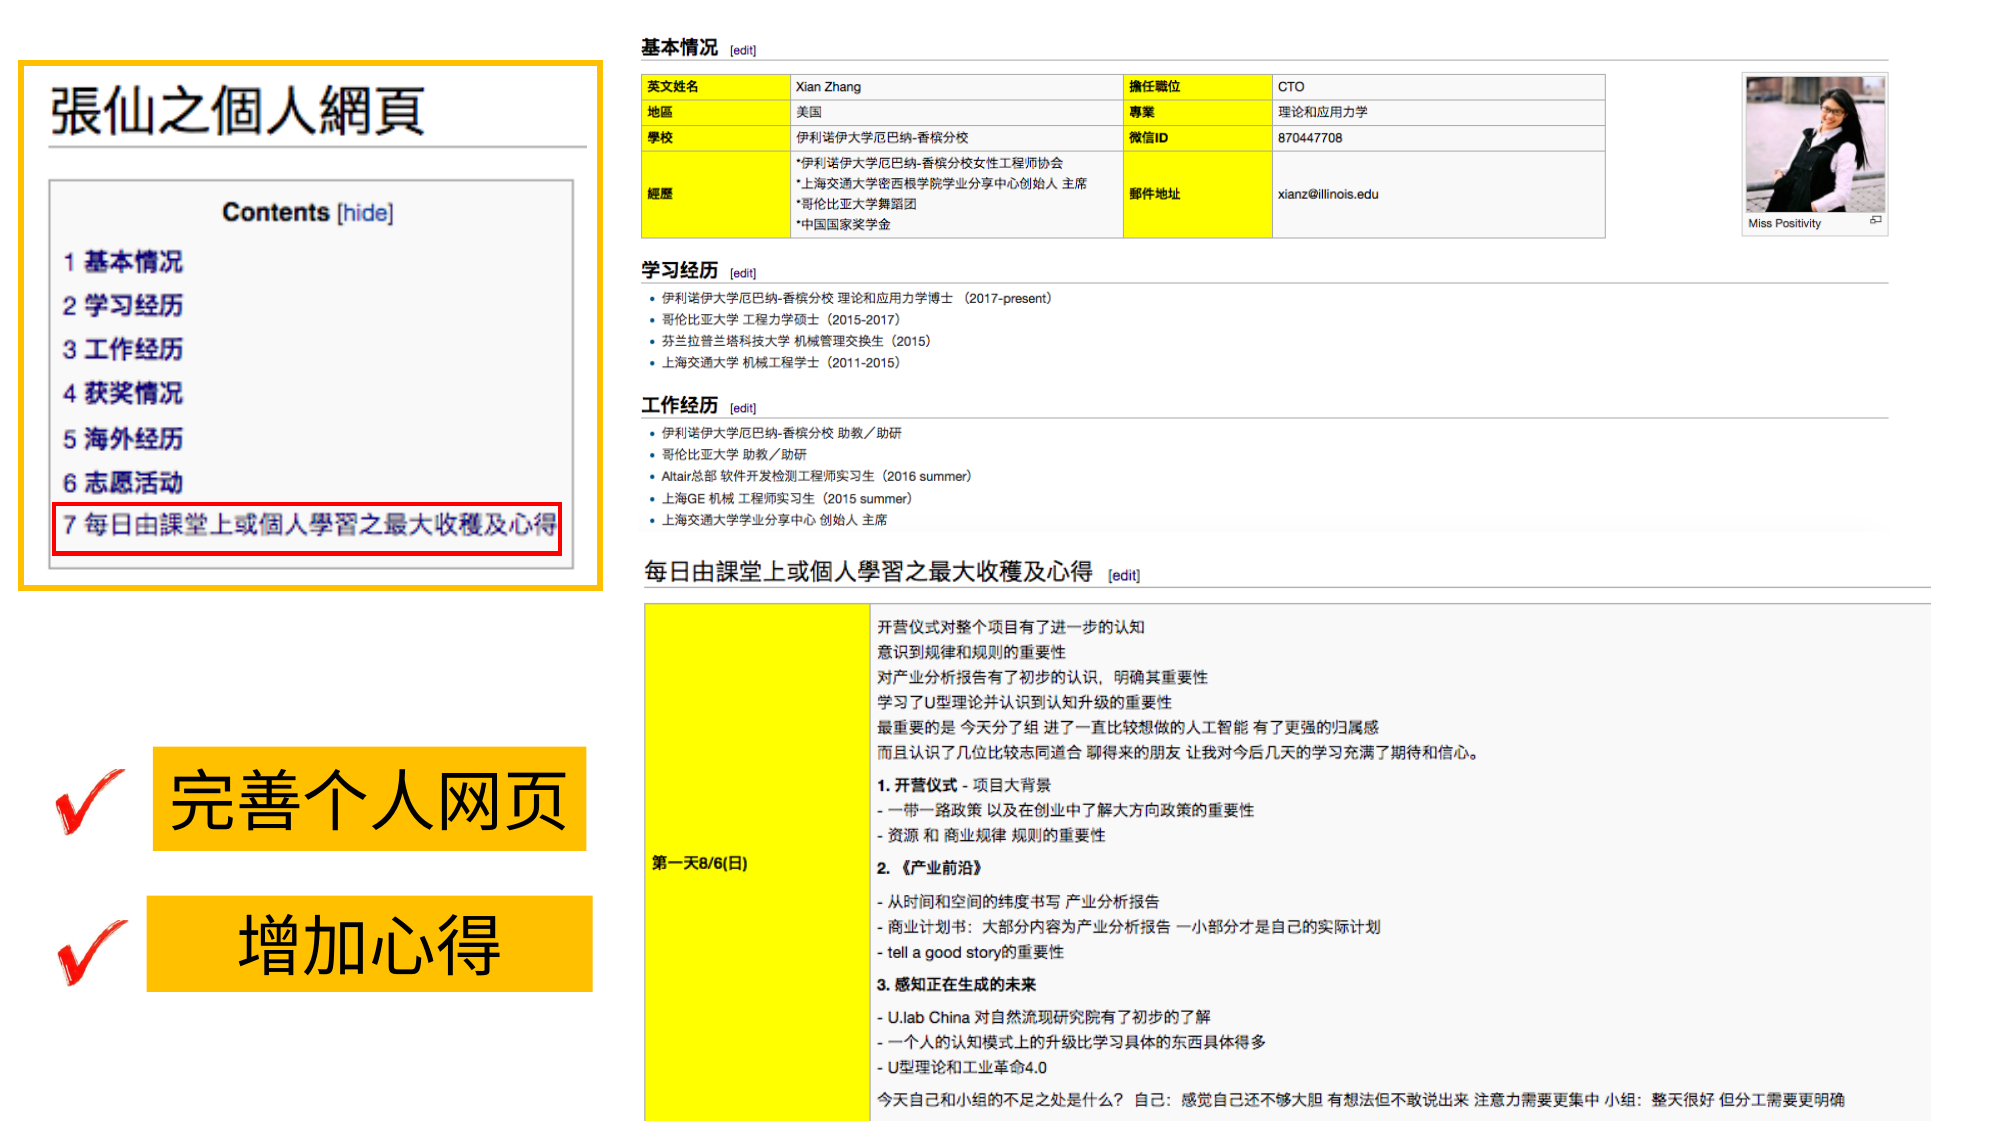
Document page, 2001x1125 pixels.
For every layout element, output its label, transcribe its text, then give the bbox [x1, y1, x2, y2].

text_box 增加心得 [146, 895, 594, 993]
text_box 完善个人网页 [152, 746, 587, 852]
picture [47, 920, 130, 988]
picture [638, 553, 1931, 1121]
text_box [21, 63, 600, 589]
picture [45, 769, 127, 837]
picture [638, 32, 1907, 532]
